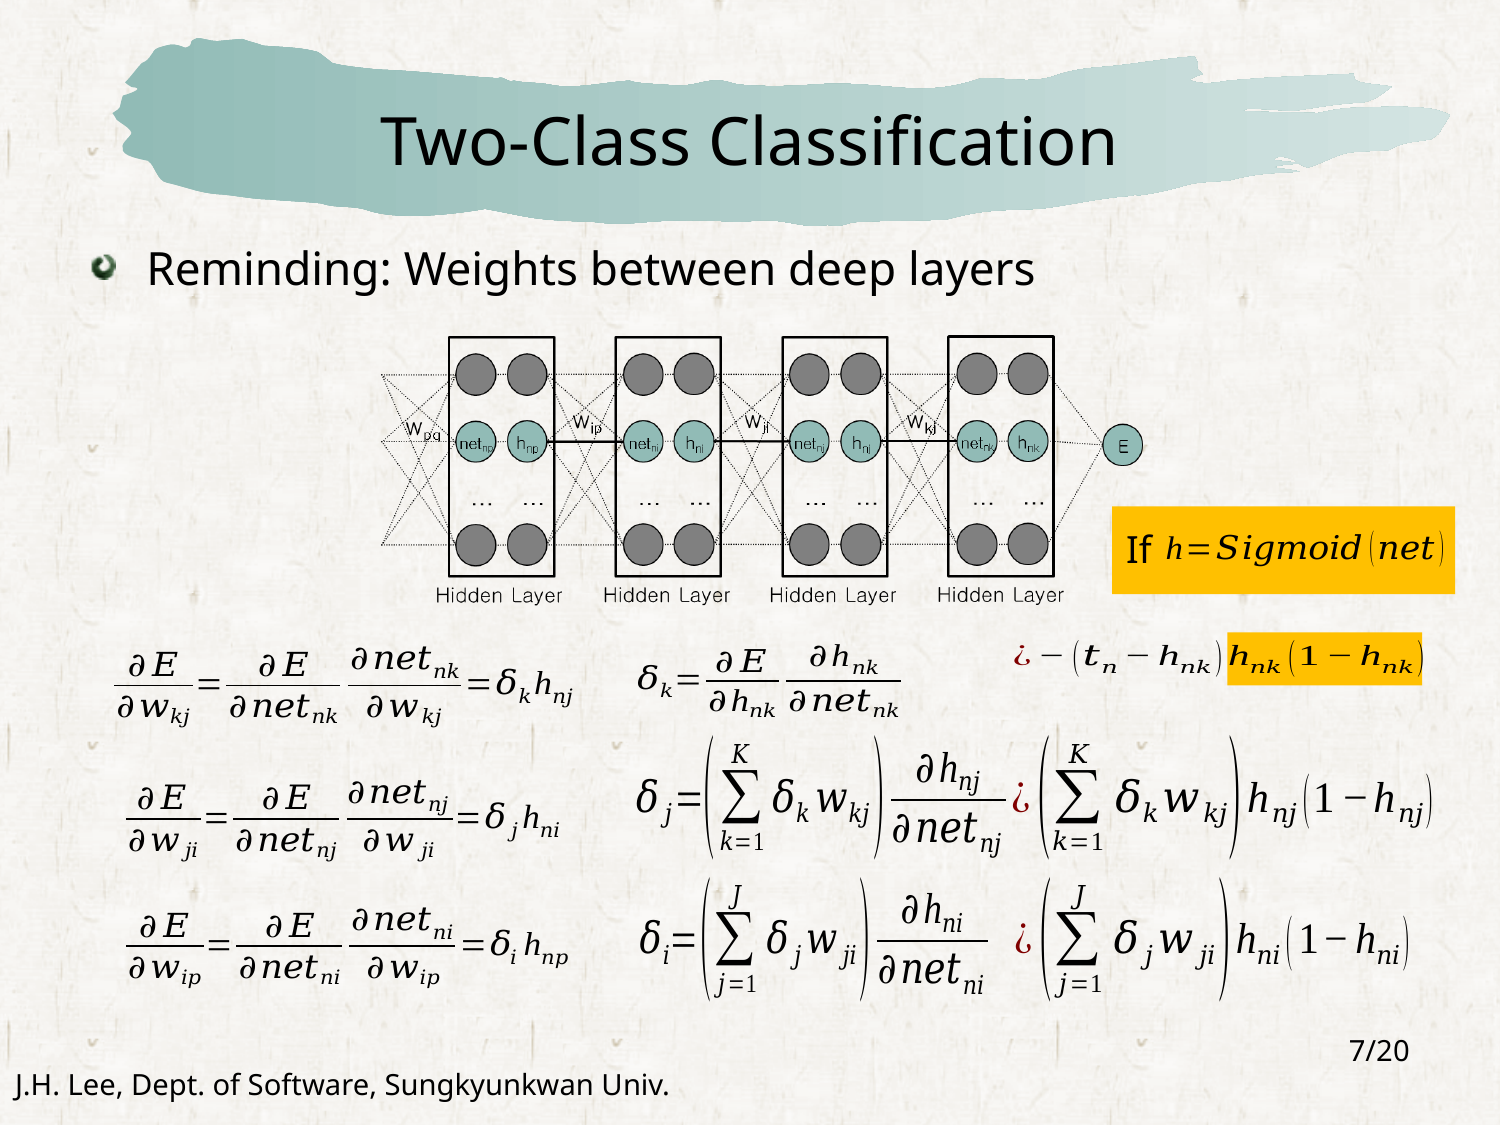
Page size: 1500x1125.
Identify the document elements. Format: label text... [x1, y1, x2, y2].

footer J.H. Lee, Dept. of Software, Sungkyunkwan Univ. [0, 1058, 762, 1102]
title Two-Class Classification [75, 45, 1425, 231]
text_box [1111, 506, 1456, 595]
slide_number 7/20 [1074, 1024, 1426, 1103]
list Reminding: Weights between deep layers [75, 231, 1425, 1005]
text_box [1010, 638, 1436, 1006]
picture [0, 0, 1500, 1125]
